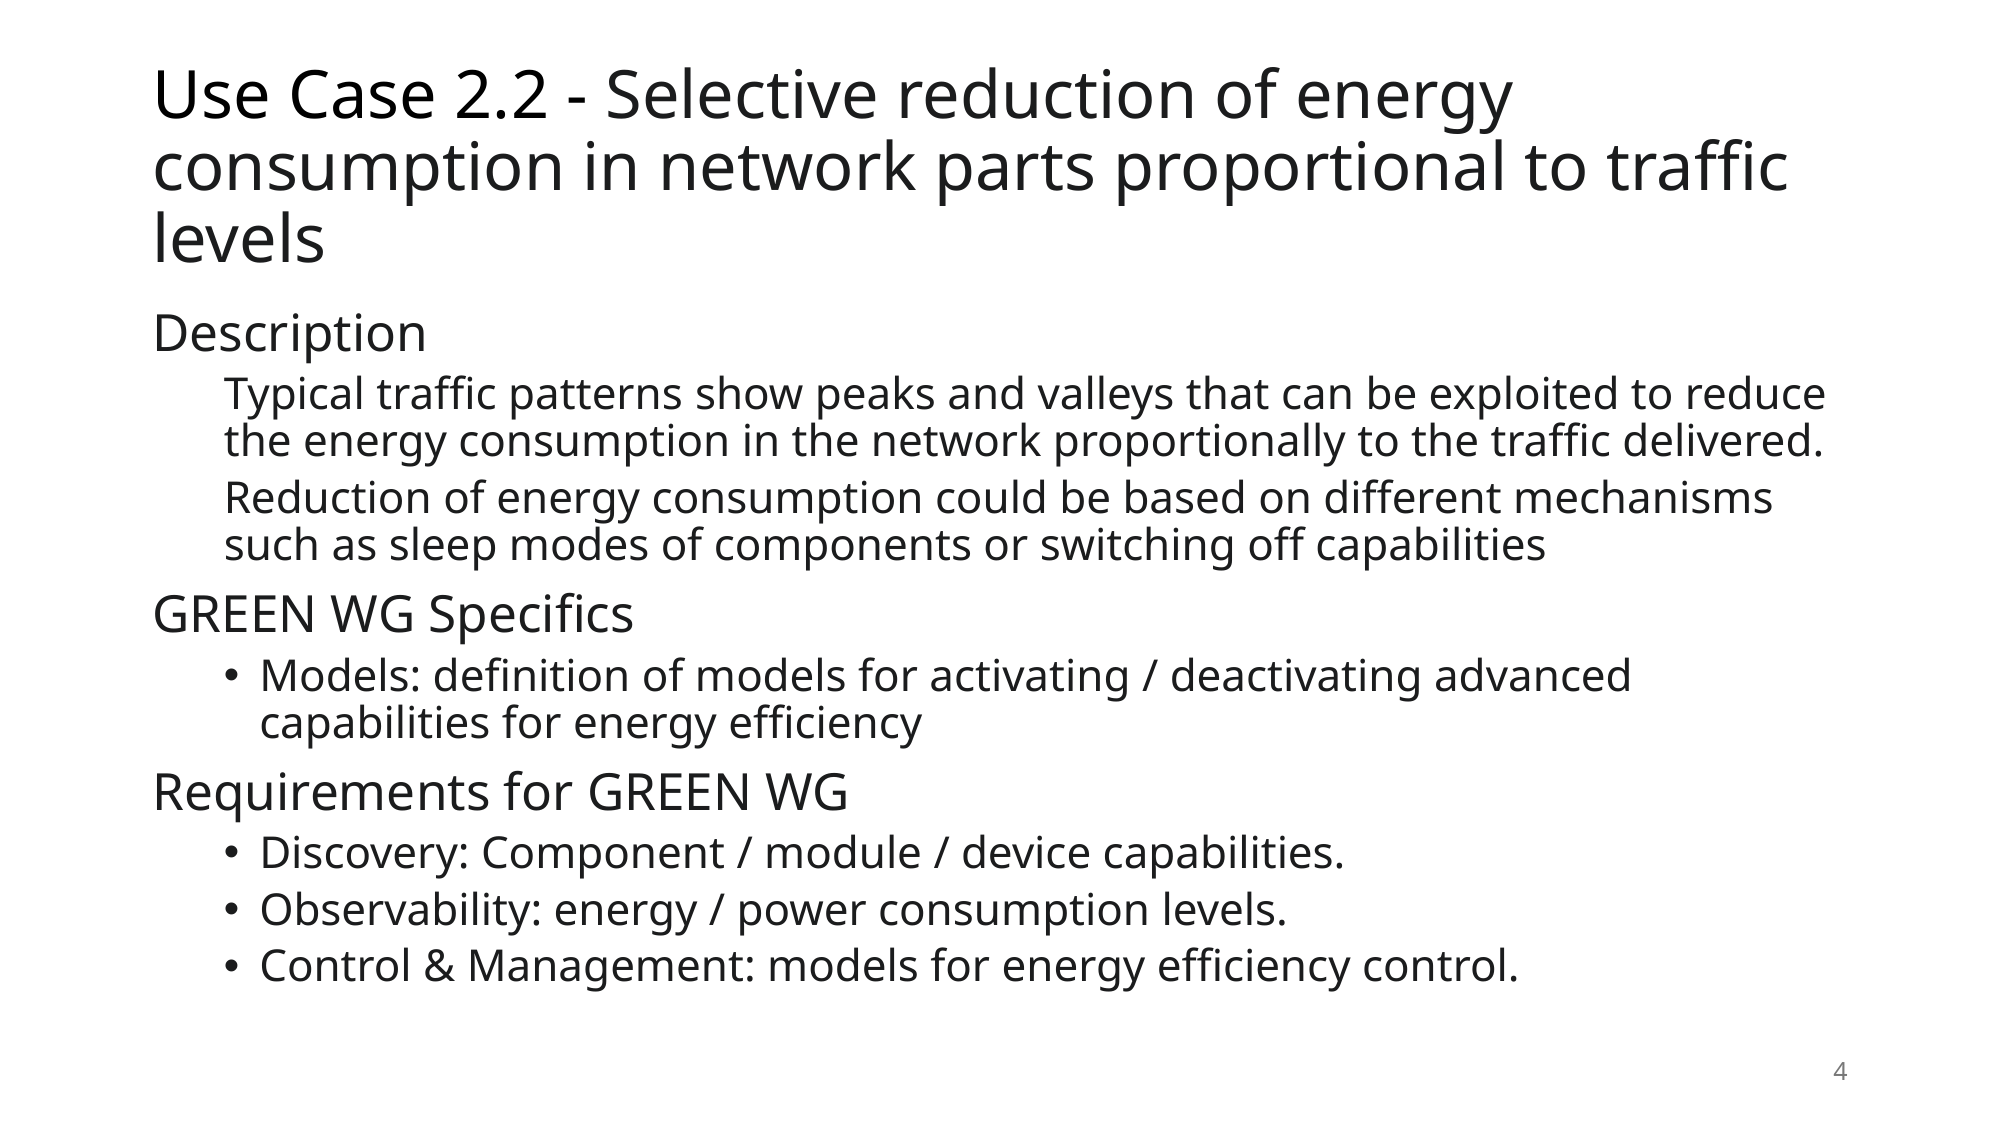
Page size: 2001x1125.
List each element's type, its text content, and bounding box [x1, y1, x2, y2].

slide_number 4 [1412, 1042, 1863, 1103]
title Use Case 2.2 - Selective reduction of energy consumption in network parts proportional to traffic levels [137, 59, 1863, 278]
list Description Typical traffic patterns show peaks and valleys that can be exploited to reduce the energy consumption in the network proportionally to the traffic delivered. Reduction of energy consumption could be based on different mechanisms such as sleep modes of components or switching off capabilities GREEN WG Specifics Models: definition of models for activating / deactivating advanced capabilities for energy efficiency Requirements for GREEN WG Discovery: Component / module / device capabilities. Observability: energy / power consumption levels. Control & Management: models for energy efficiency control. [137, 299, 1863, 1014]
